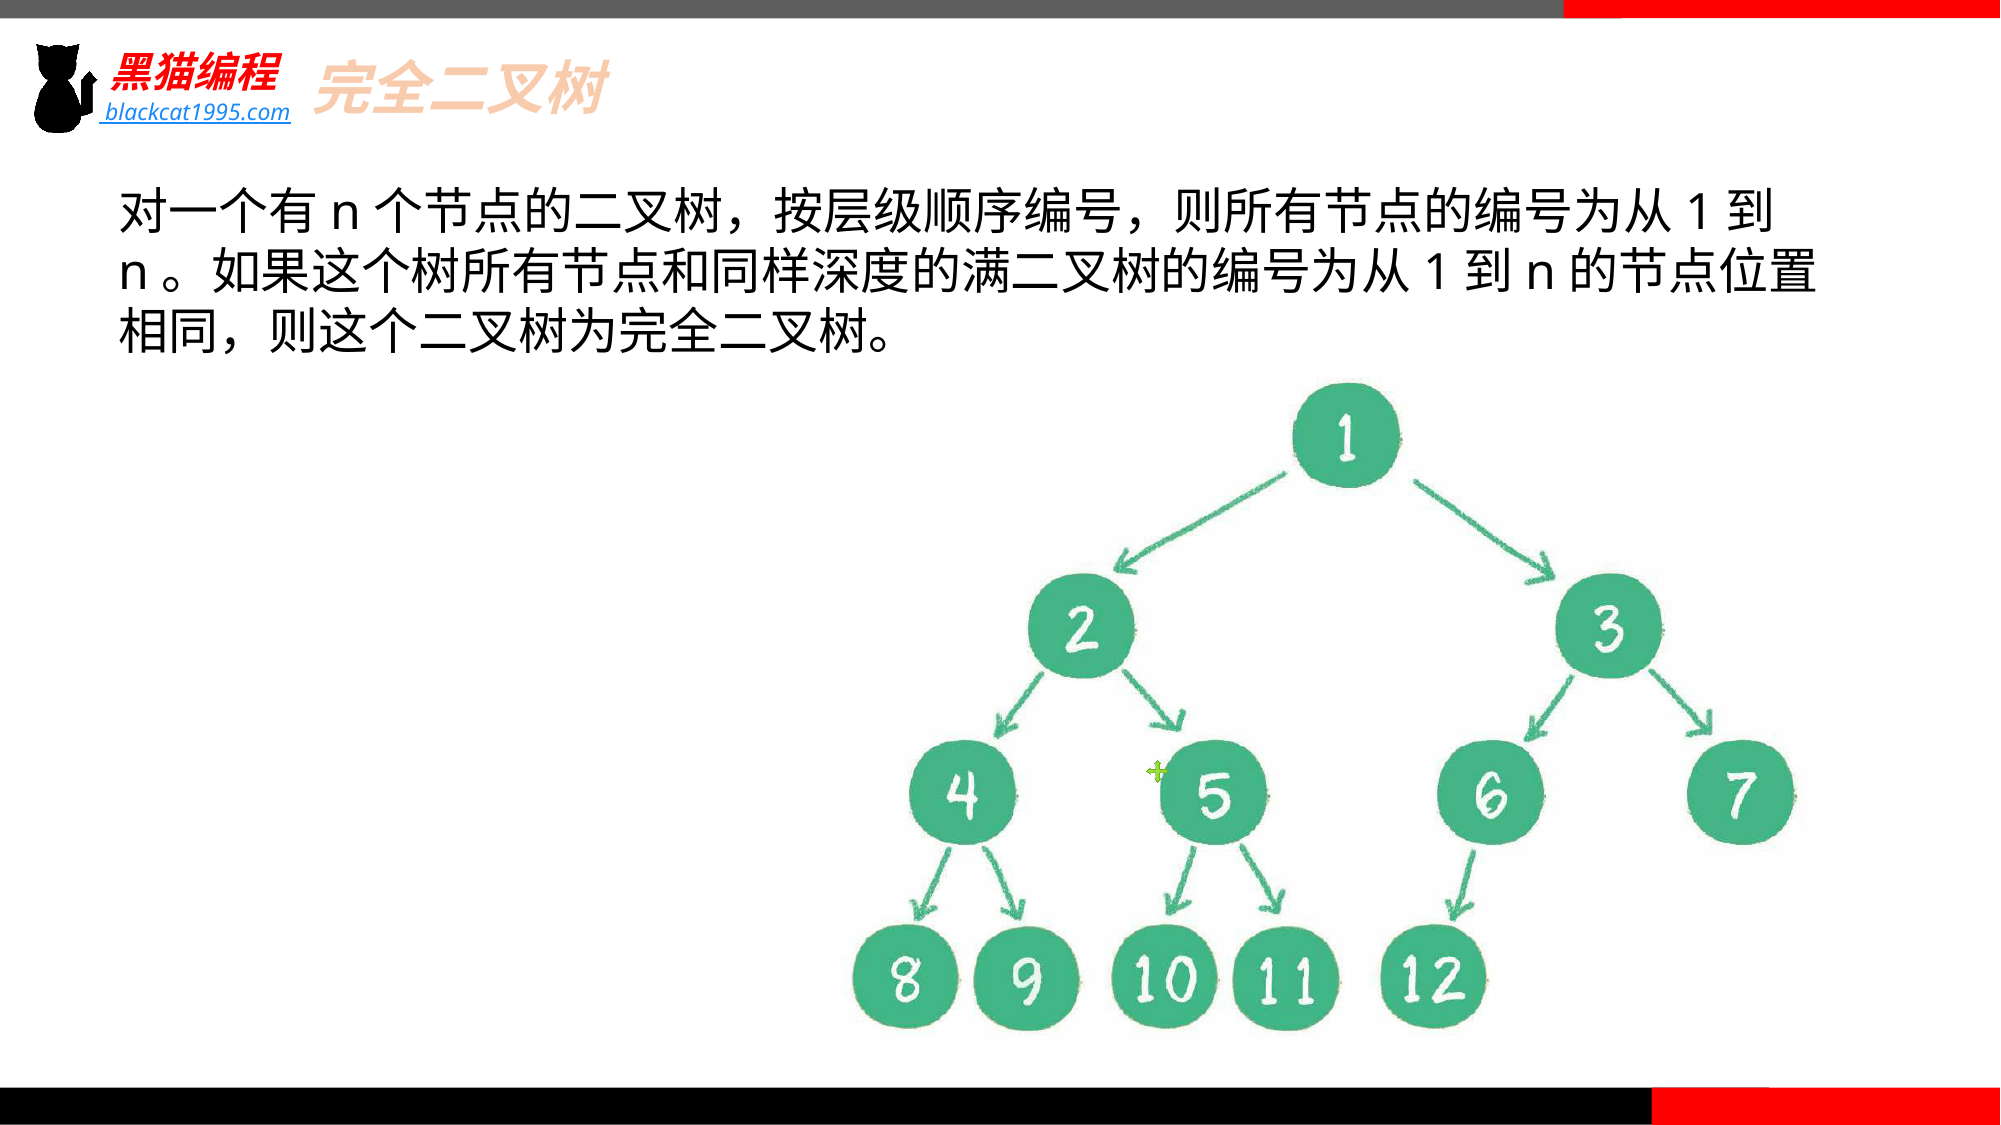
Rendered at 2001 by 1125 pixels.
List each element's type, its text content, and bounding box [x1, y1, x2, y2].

picture [21, 44, 110, 133]
text_box 对一个有n个节点的二叉树，按层级顺序编号，则所有节点的编号为从1到n。如果这个树所有节点和同样深度的满二叉树的编号为从1到n的节点位置相同，则这个二叉树为完全二叉树。 [103, 171, 1840, 367]
text_box 完全二叉树 [296, 51, 765, 130]
picture [829, 368, 1808, 1057]
